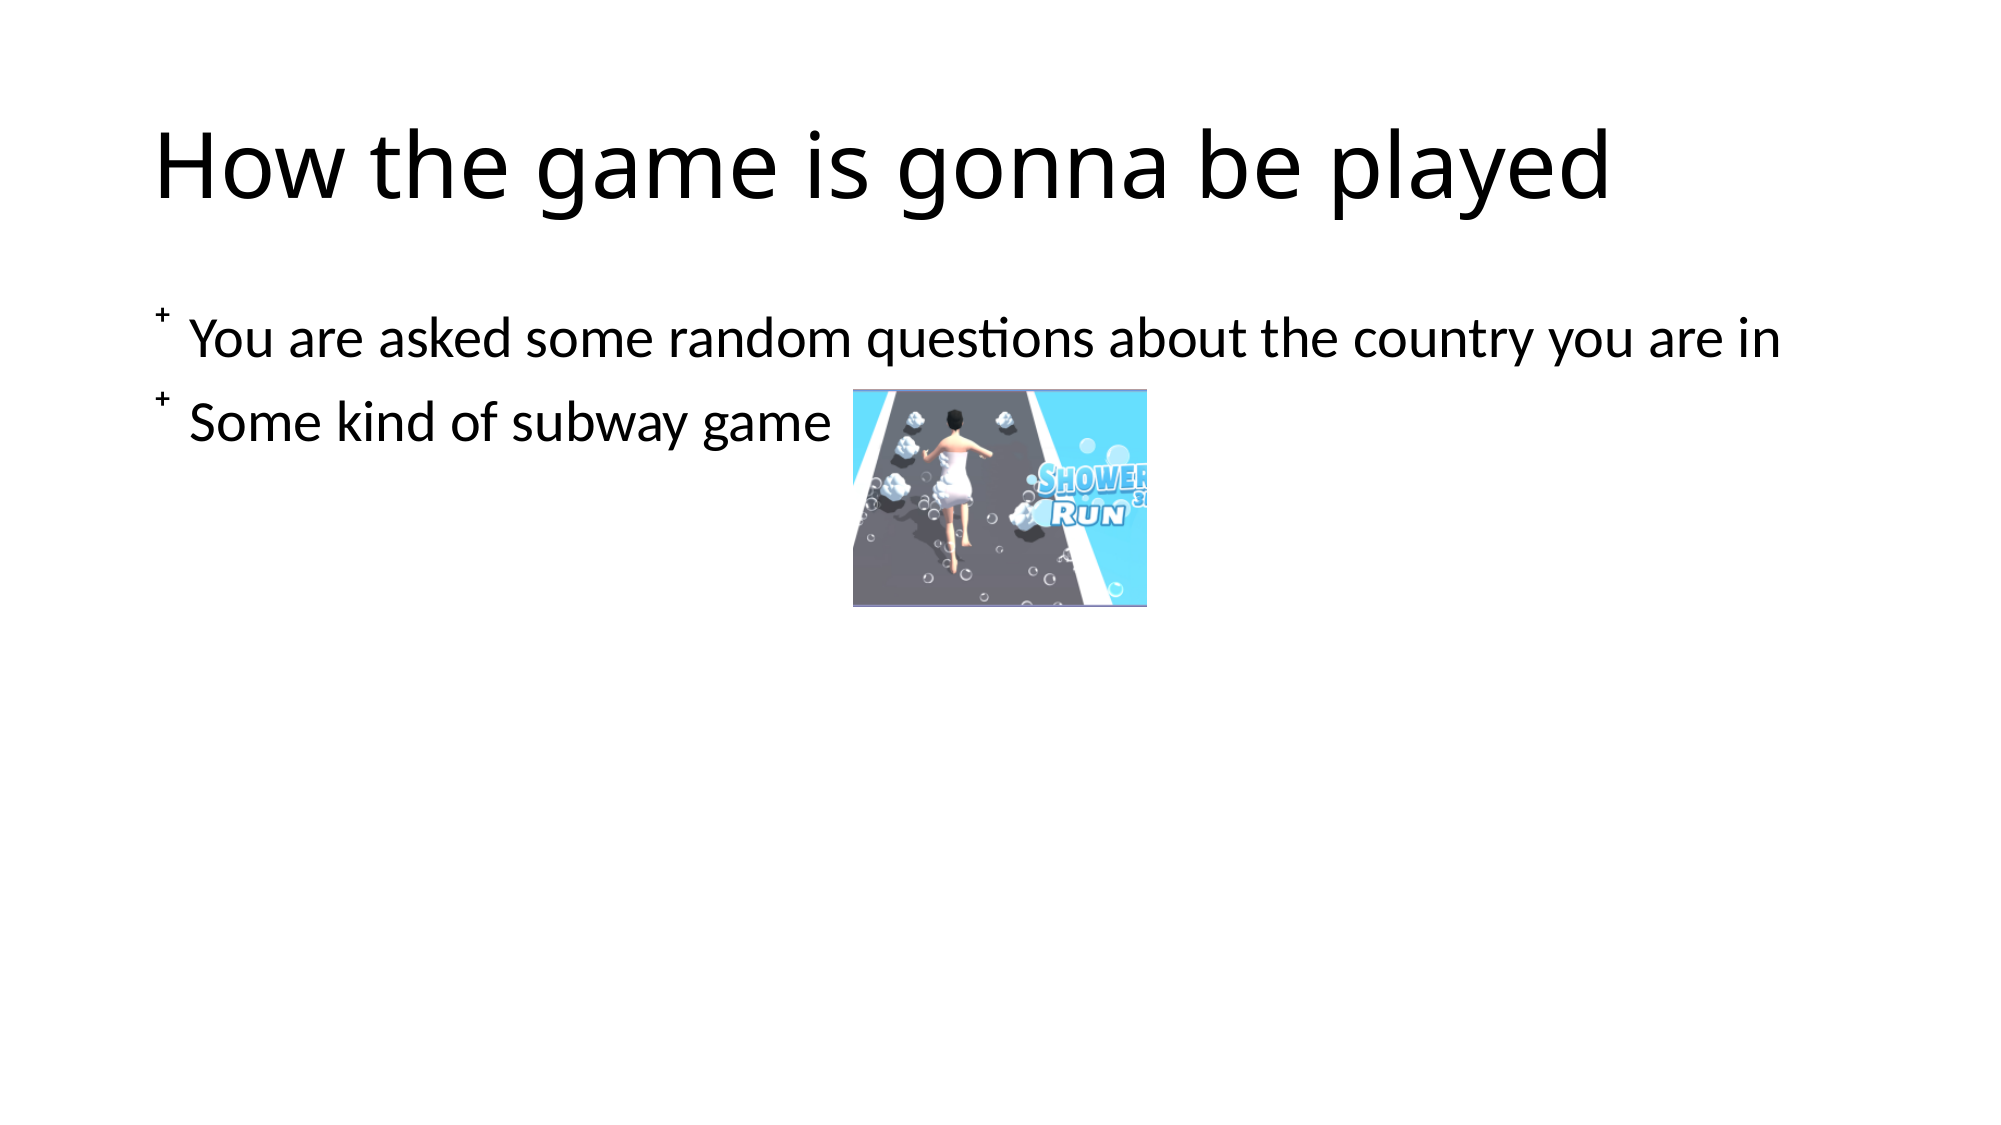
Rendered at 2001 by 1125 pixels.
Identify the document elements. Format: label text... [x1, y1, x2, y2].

list You are asked some random questions about the country you are in Some kind of subway game [137, 299, 1863, 1014]
title How the game is gonna be played [137, 59, 1863, 278]
picture [853, 389, 1147, 607]
